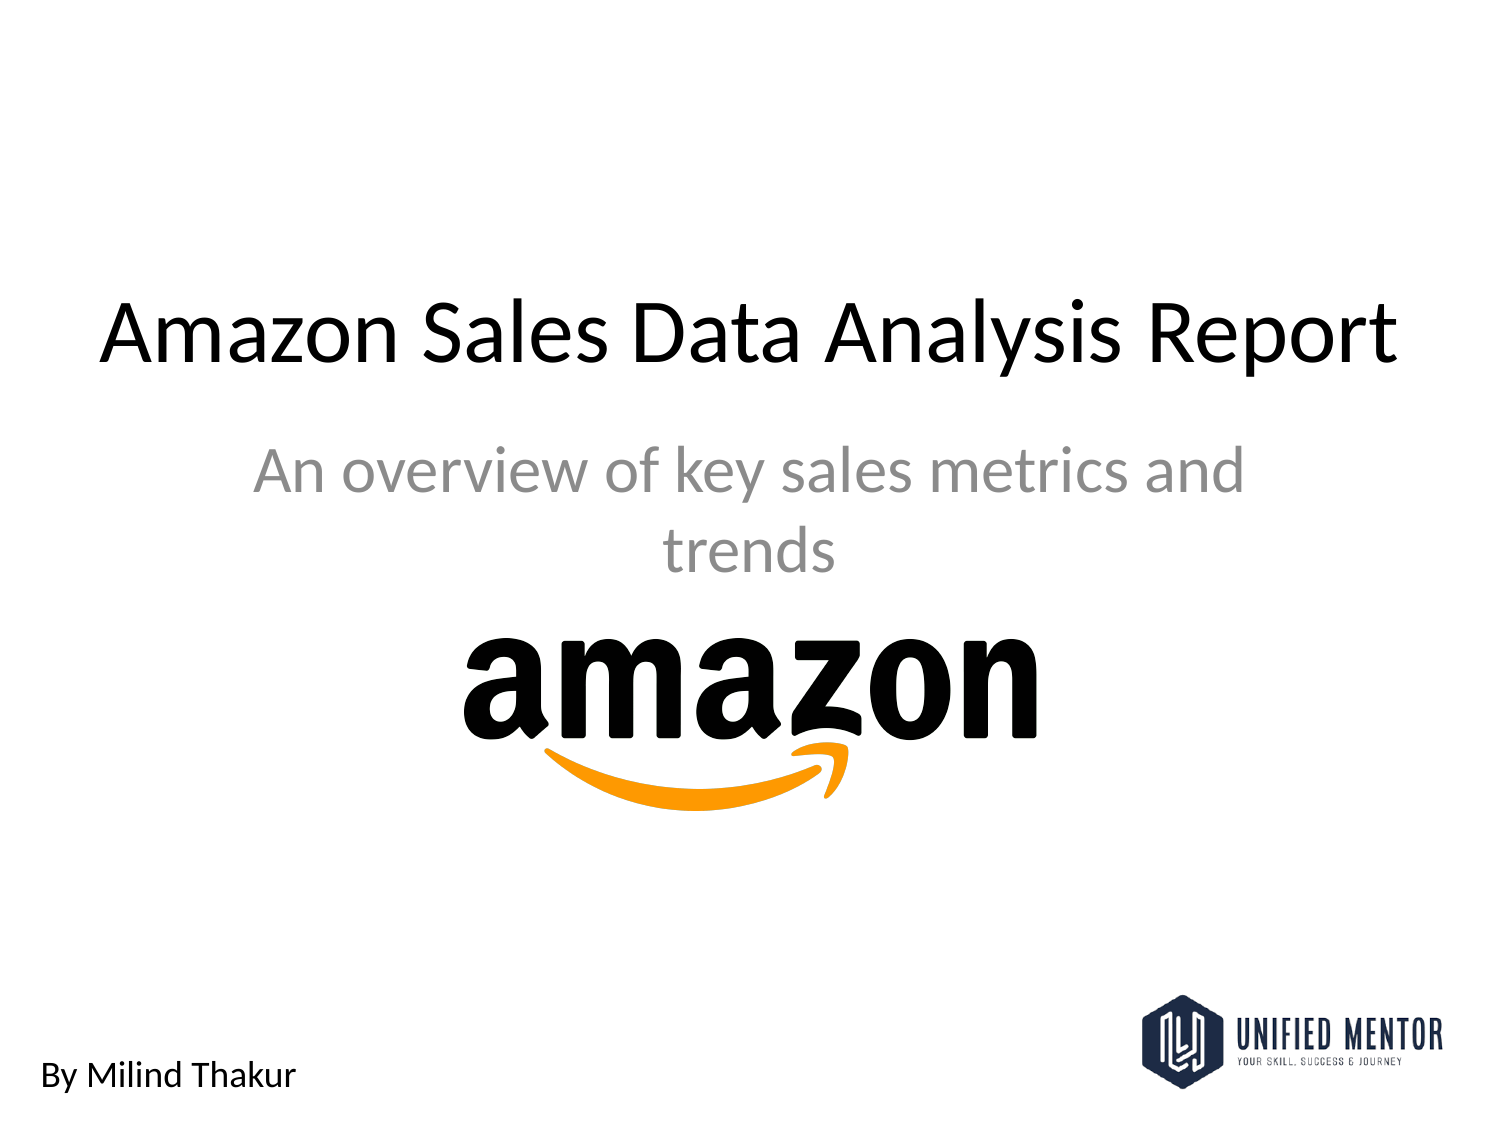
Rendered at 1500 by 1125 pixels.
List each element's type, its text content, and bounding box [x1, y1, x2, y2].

text_box By Milind Thakur [25, 1042, 354, 1103]
title Amazon Sales Data Analysis Report [69, 205, 1431, 447]
subtitle An overview of key sales metrics and trends [225, 418, 1275, 707]
picture [461, 562, 1039, 887]
picture [1135, 992, 1448, 1093]
